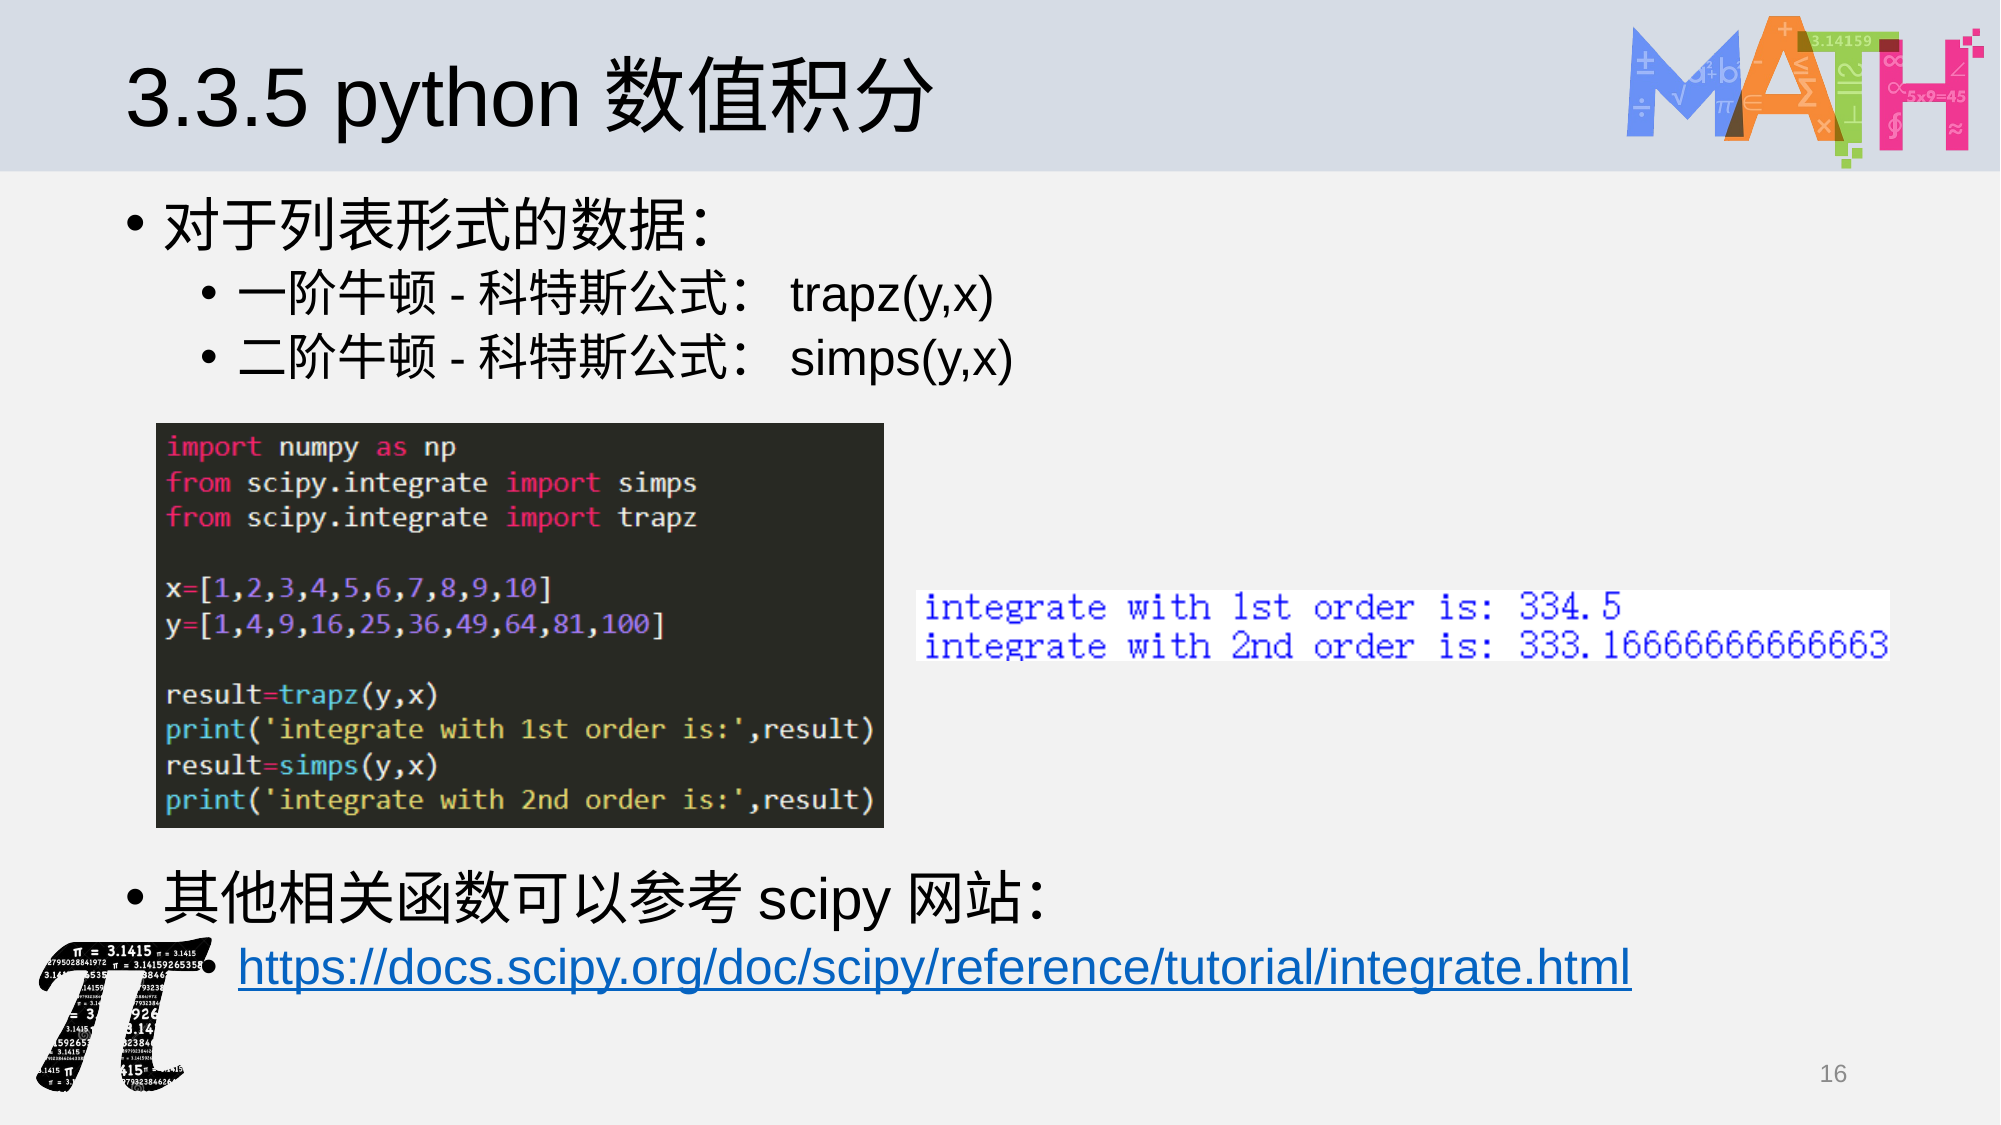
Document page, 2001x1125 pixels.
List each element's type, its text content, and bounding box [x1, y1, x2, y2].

slide_number 16 [1412, 1043, 1863, 1103]
title 3.3.5 python数值积分 [109, 18, 1890, 153]
list 对于列表形式的数据： 一阶牛顿-科特斯公式：trapz(y,x) 二阶牛顿-科特斯公式：simps(y,x) 其他相关函数可以参考scipy网站： https://docs.scipy.org/doc/scipy/reference/tutorial/integrate.html [109, 180, 1890, 1043]
picture [1626, 15, 1984, 169]
picture [915, 590, 1890, 661]
picture [36, 937, 212, 1092]
picture [156, 423, 884, 828]
